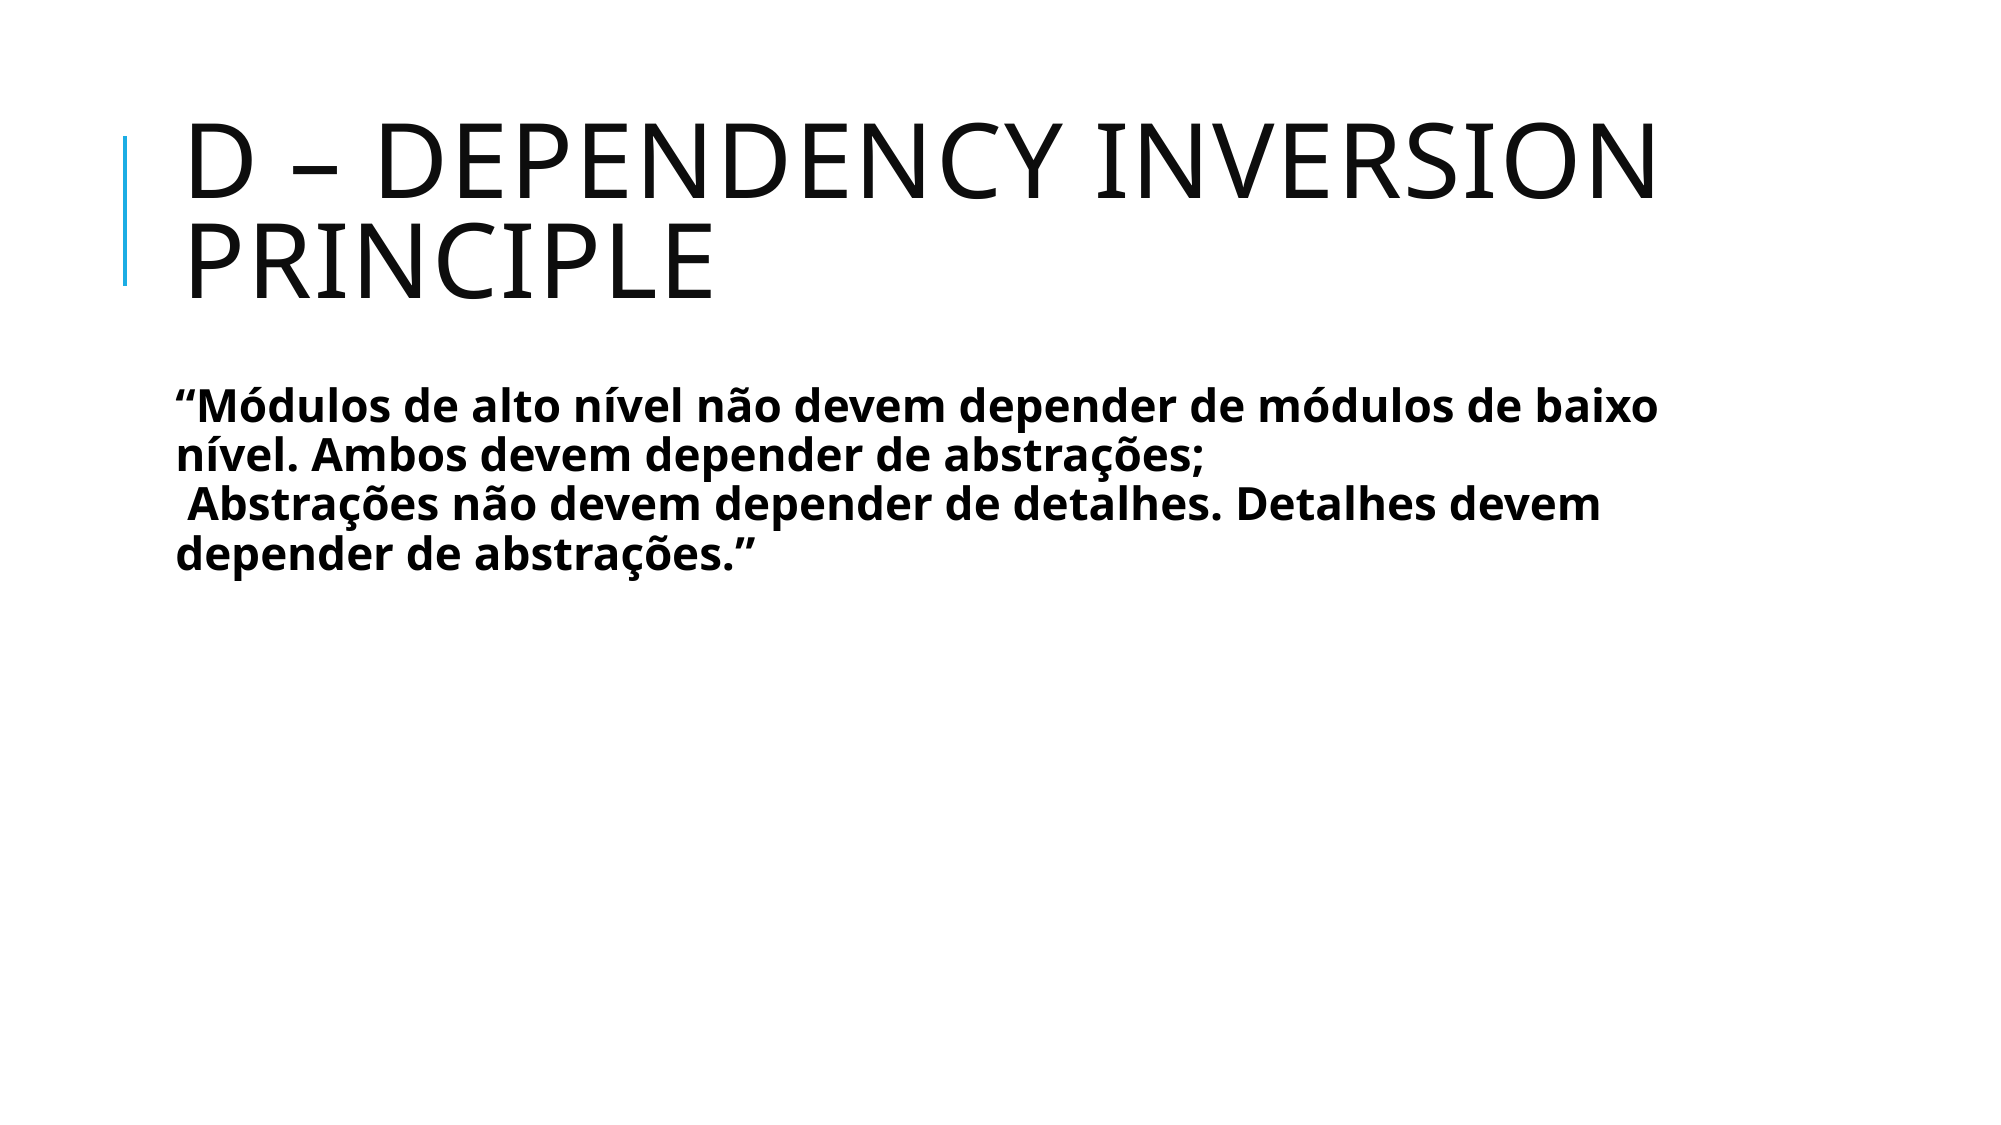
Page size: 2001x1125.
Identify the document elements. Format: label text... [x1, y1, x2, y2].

list “Módulos de alto nível não devem depender de módulos de baixo nível. Ambos devem depender de abstrações; Abstrações não devem depender de detalhes. Detalhes devem depender de abstrações.” [168, 375, 1763, 1048]
title D – dependency inversion PRINCIPLE [168, 96, 1763, 342]
